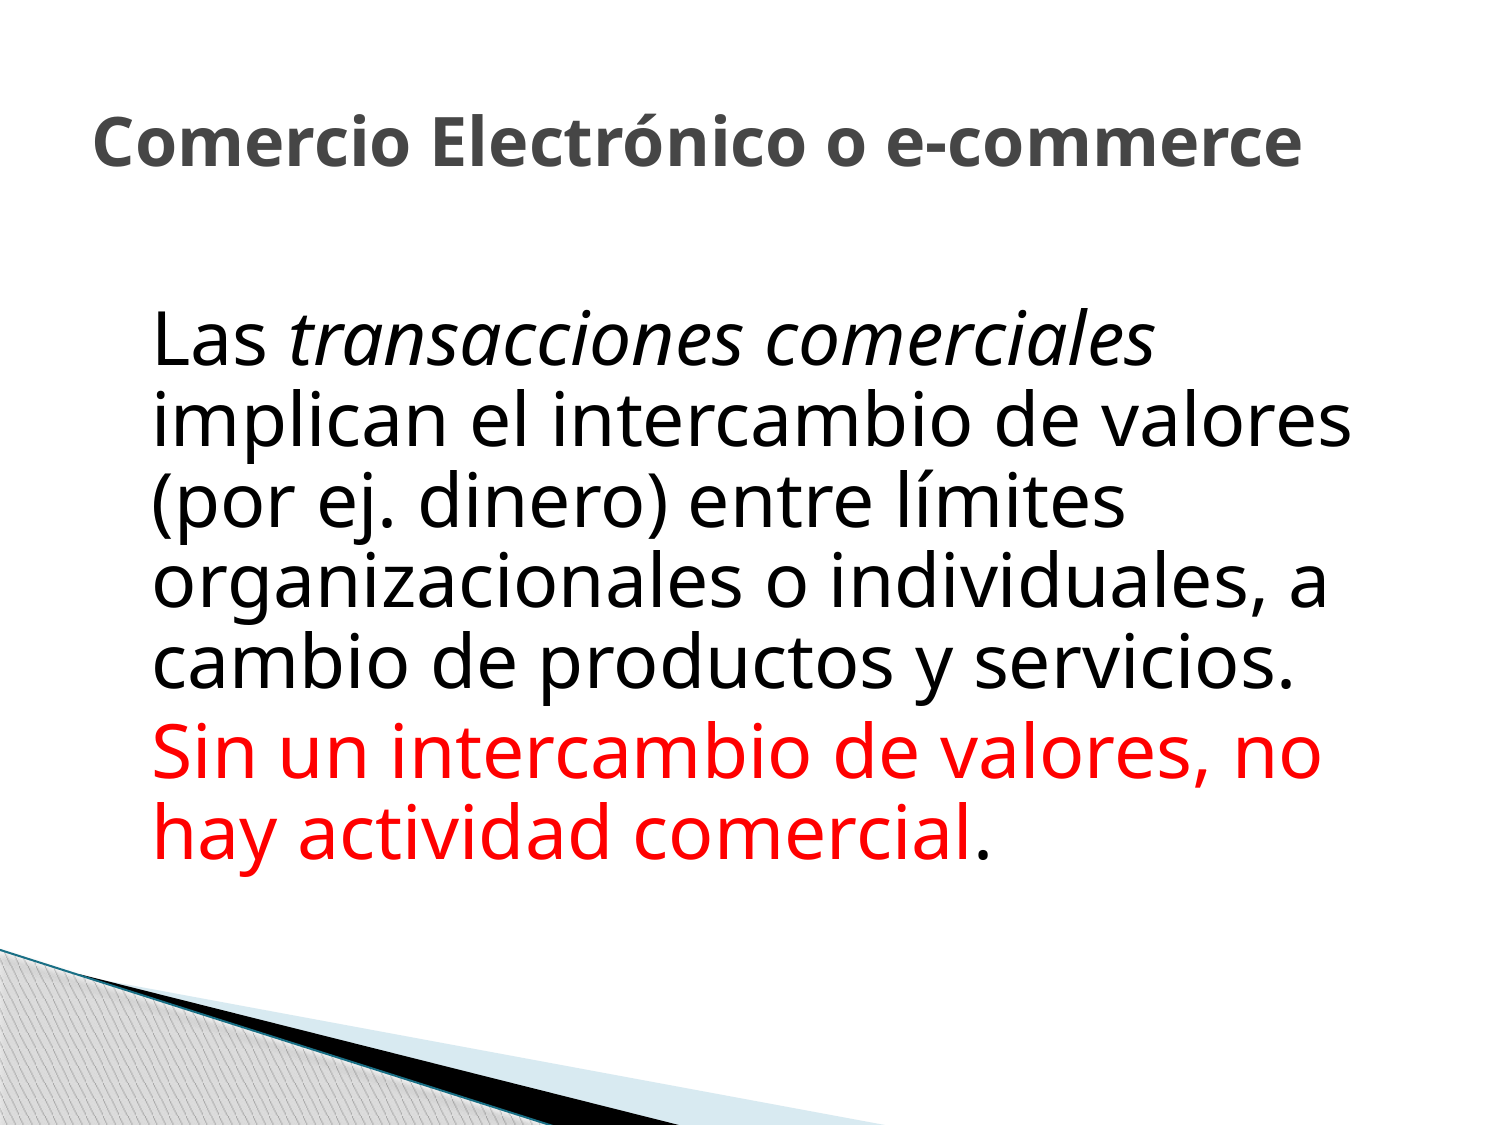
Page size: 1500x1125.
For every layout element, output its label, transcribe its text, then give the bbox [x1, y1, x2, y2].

title Comercio Electrónico o e-commerce [76, 90, 1427, 189]
list Las transacciones comerciales implican el intercambio de valores (por ej. dinero) entre límites organizacionales o individuales, a cambio de productos y servicios. Sin un intercambio de valores, no hay actividad comercial. [76, 292, 1427, 1012]
